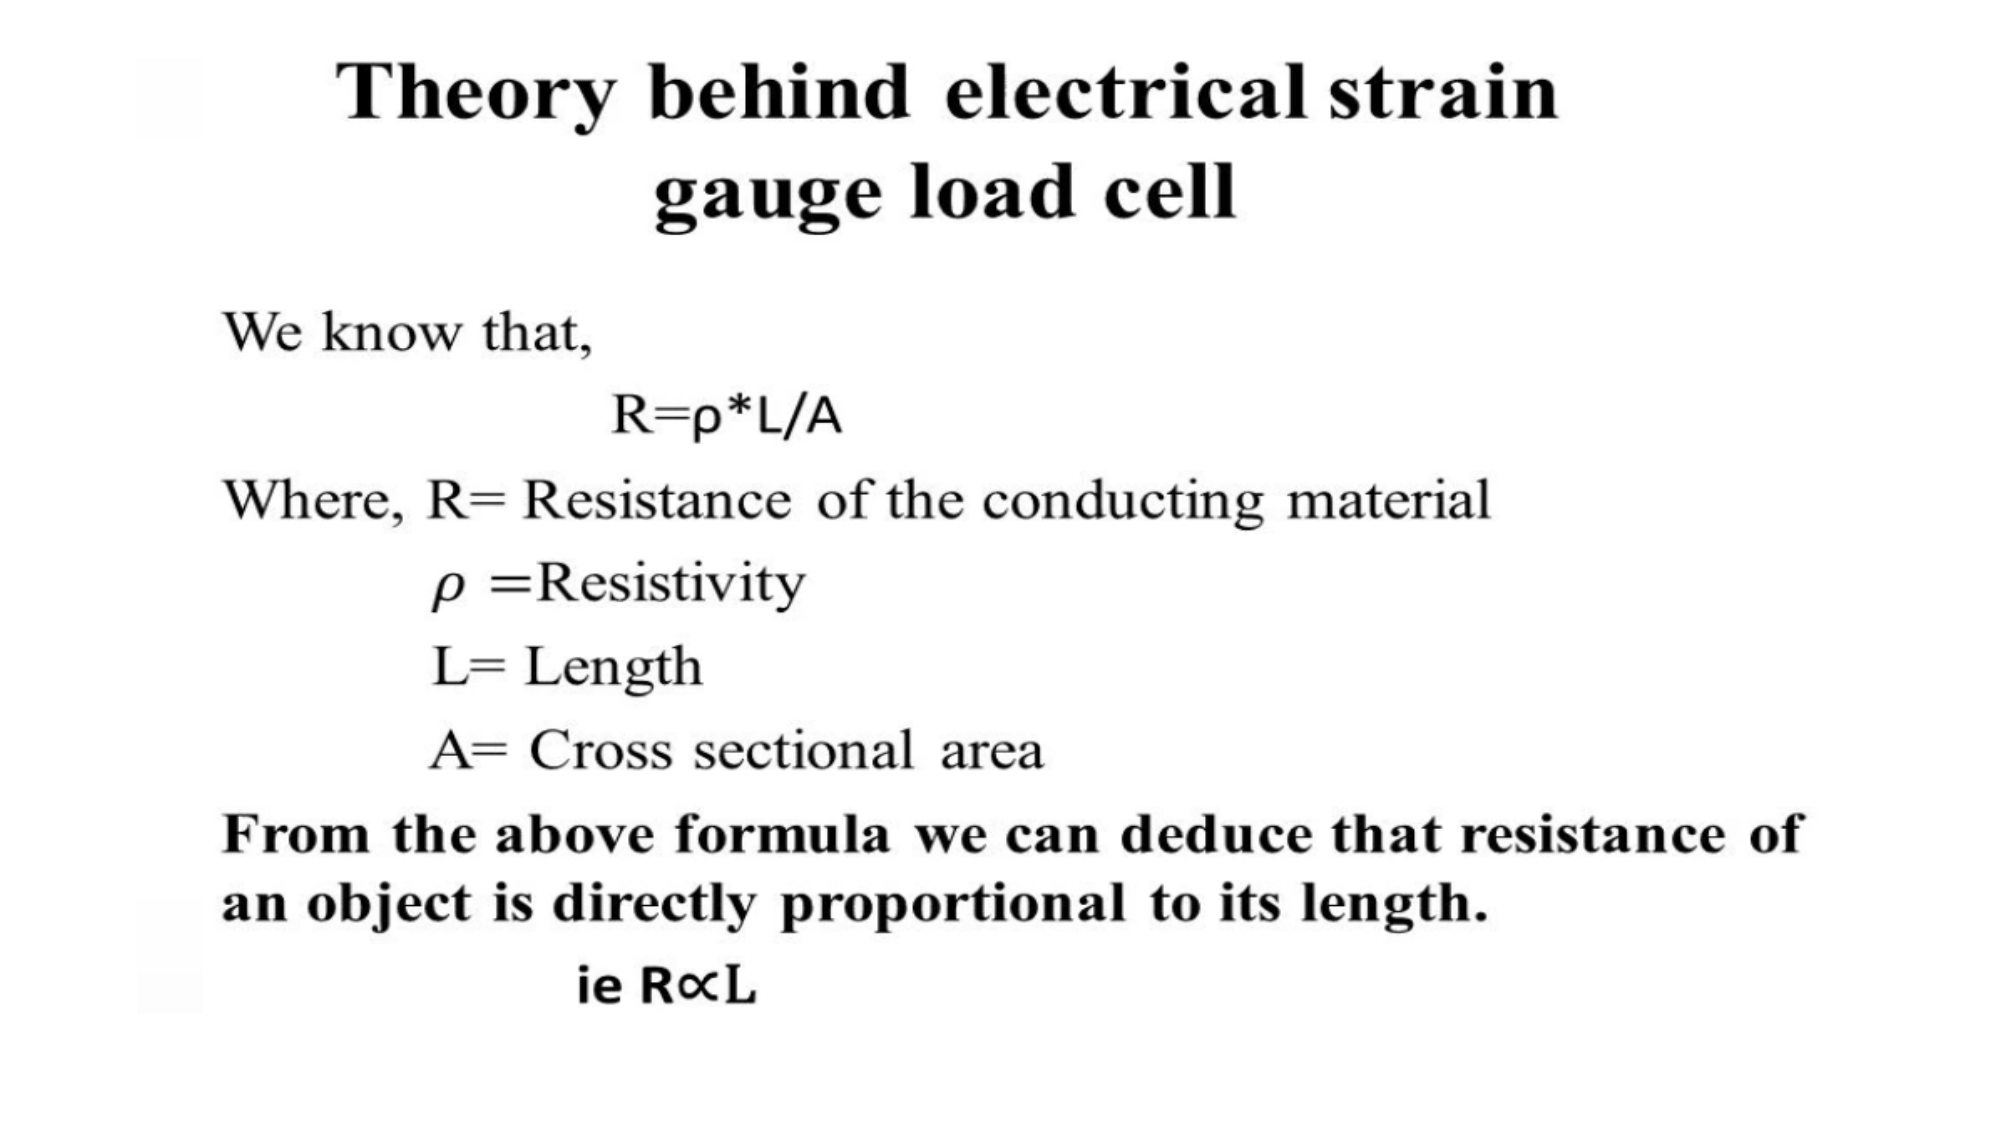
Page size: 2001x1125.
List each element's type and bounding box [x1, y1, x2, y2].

list [137, 59, 1863, 1014]
